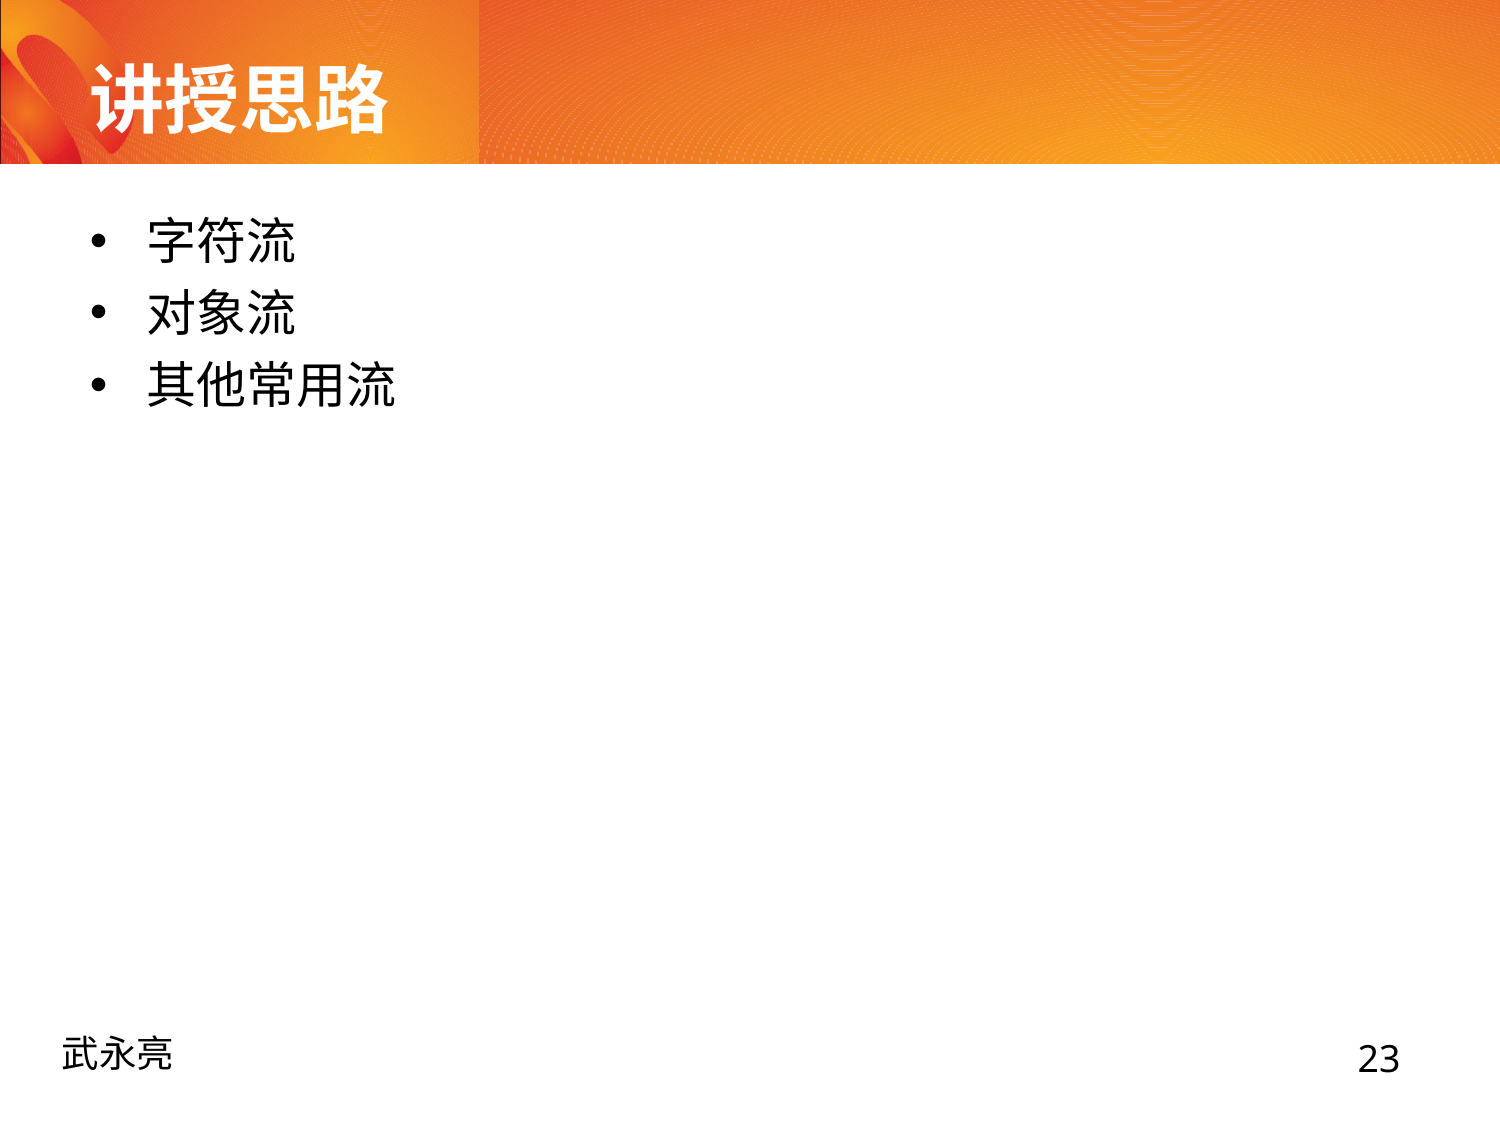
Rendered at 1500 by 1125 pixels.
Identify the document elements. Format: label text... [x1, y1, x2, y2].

title 讲授思路 [75, 45, 1425, 167]
picture [0, 0, 1500, 164]
list 字符流 对象流 其他常用流 [75, 190, 1425, 1005]
